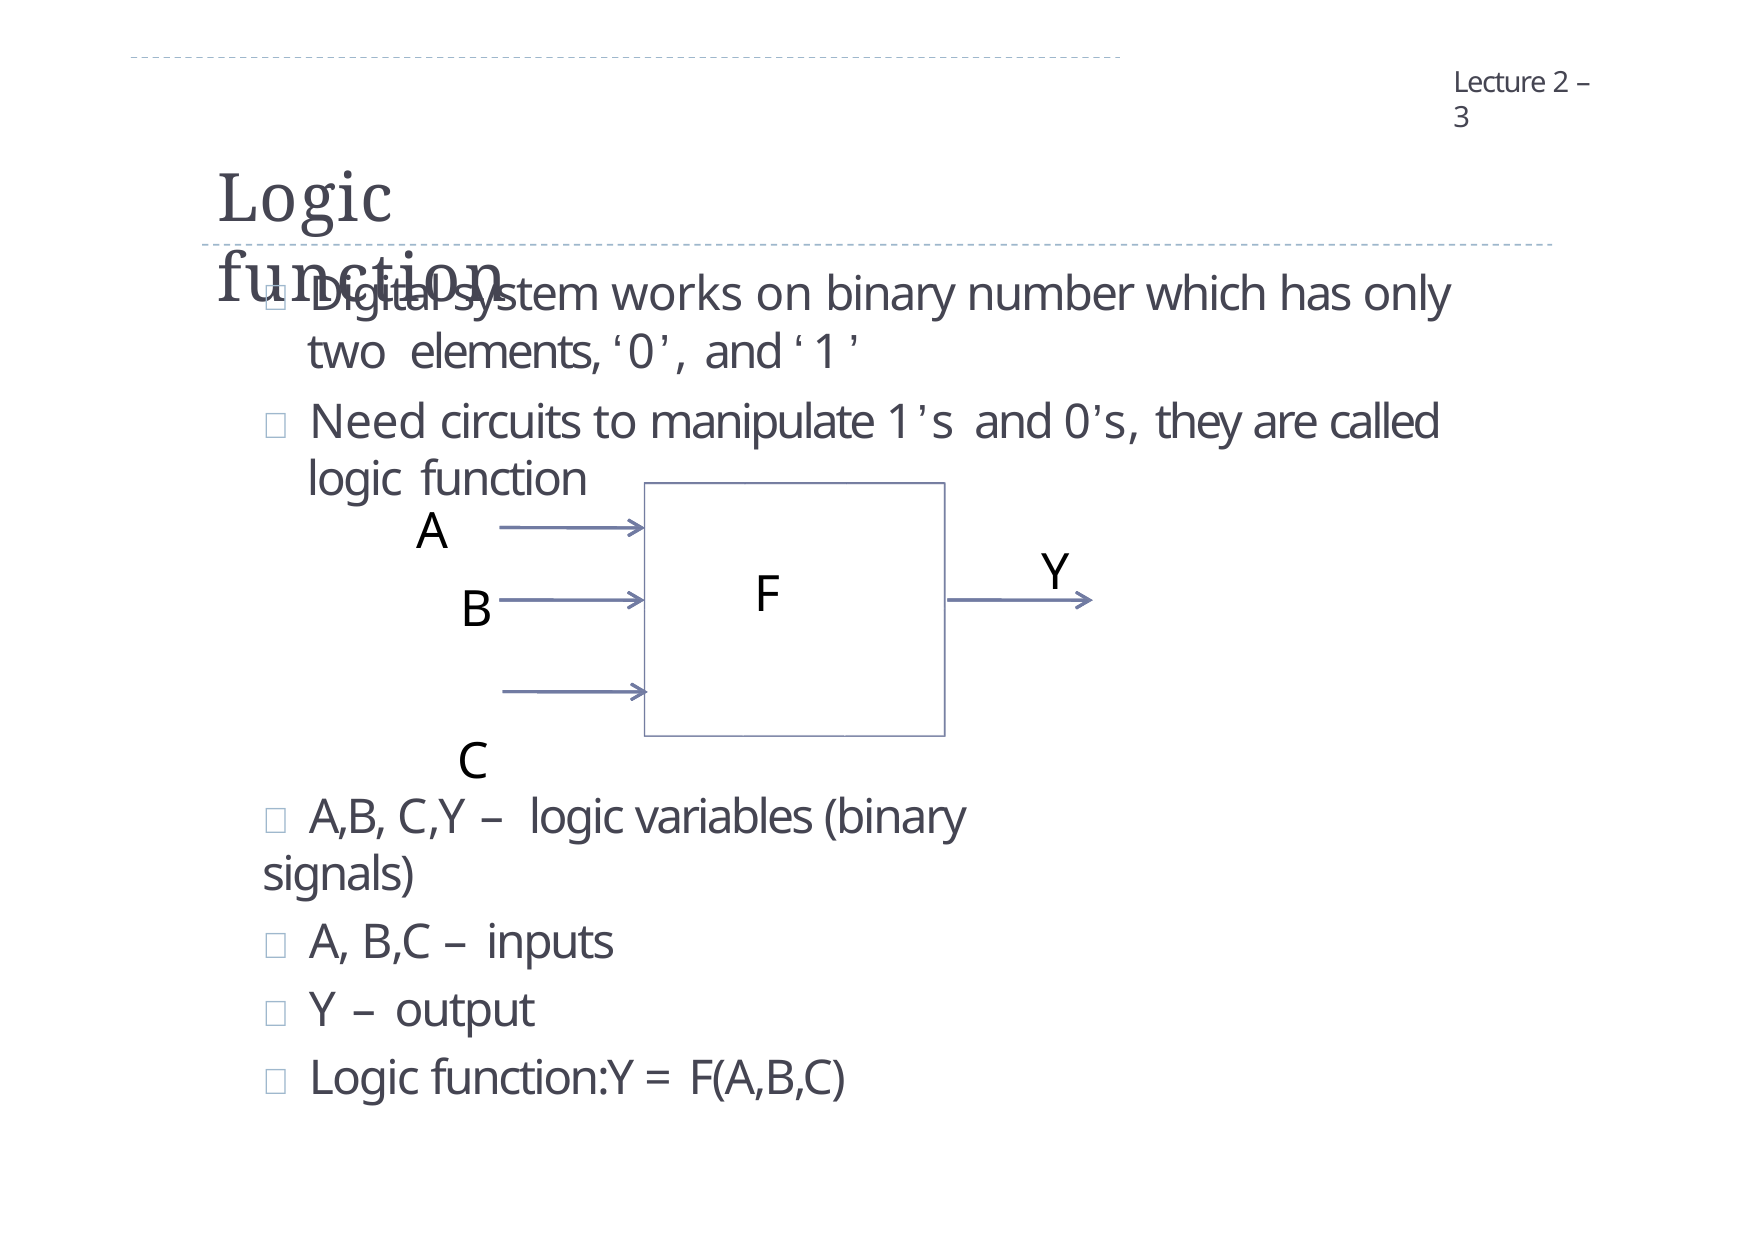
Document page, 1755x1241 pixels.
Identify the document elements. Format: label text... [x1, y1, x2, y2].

text_box B C [455, 559, 495, 788]
text_box [947, 591, 1093, 610]
text_box F [752, 559, 780, 622]
text_box Y [1039, 537, 1074, 600]
text_box [499, 591, 645, 610]
text_box Lecture 2 – 3 [1451, 61, 1614, 134]
text_box [502, 682, 648, 701]
text_box  A,B, C,Y – logic variables (binary signals)  A, B,C – inputs  Y – output  Logic function:Y = F(A,B,C) [260, 773, 1094, 1104]
text_box [643, 559, 946, 737]
text_box  Digital system works on binary number which has only two elements, ‘0’, and ‘1’  Need circuits to manipulate 1’s and 0’s, they are called logic function A [260, 261, 1492, 559]
title Logic function [215, 152, 681, 362]
